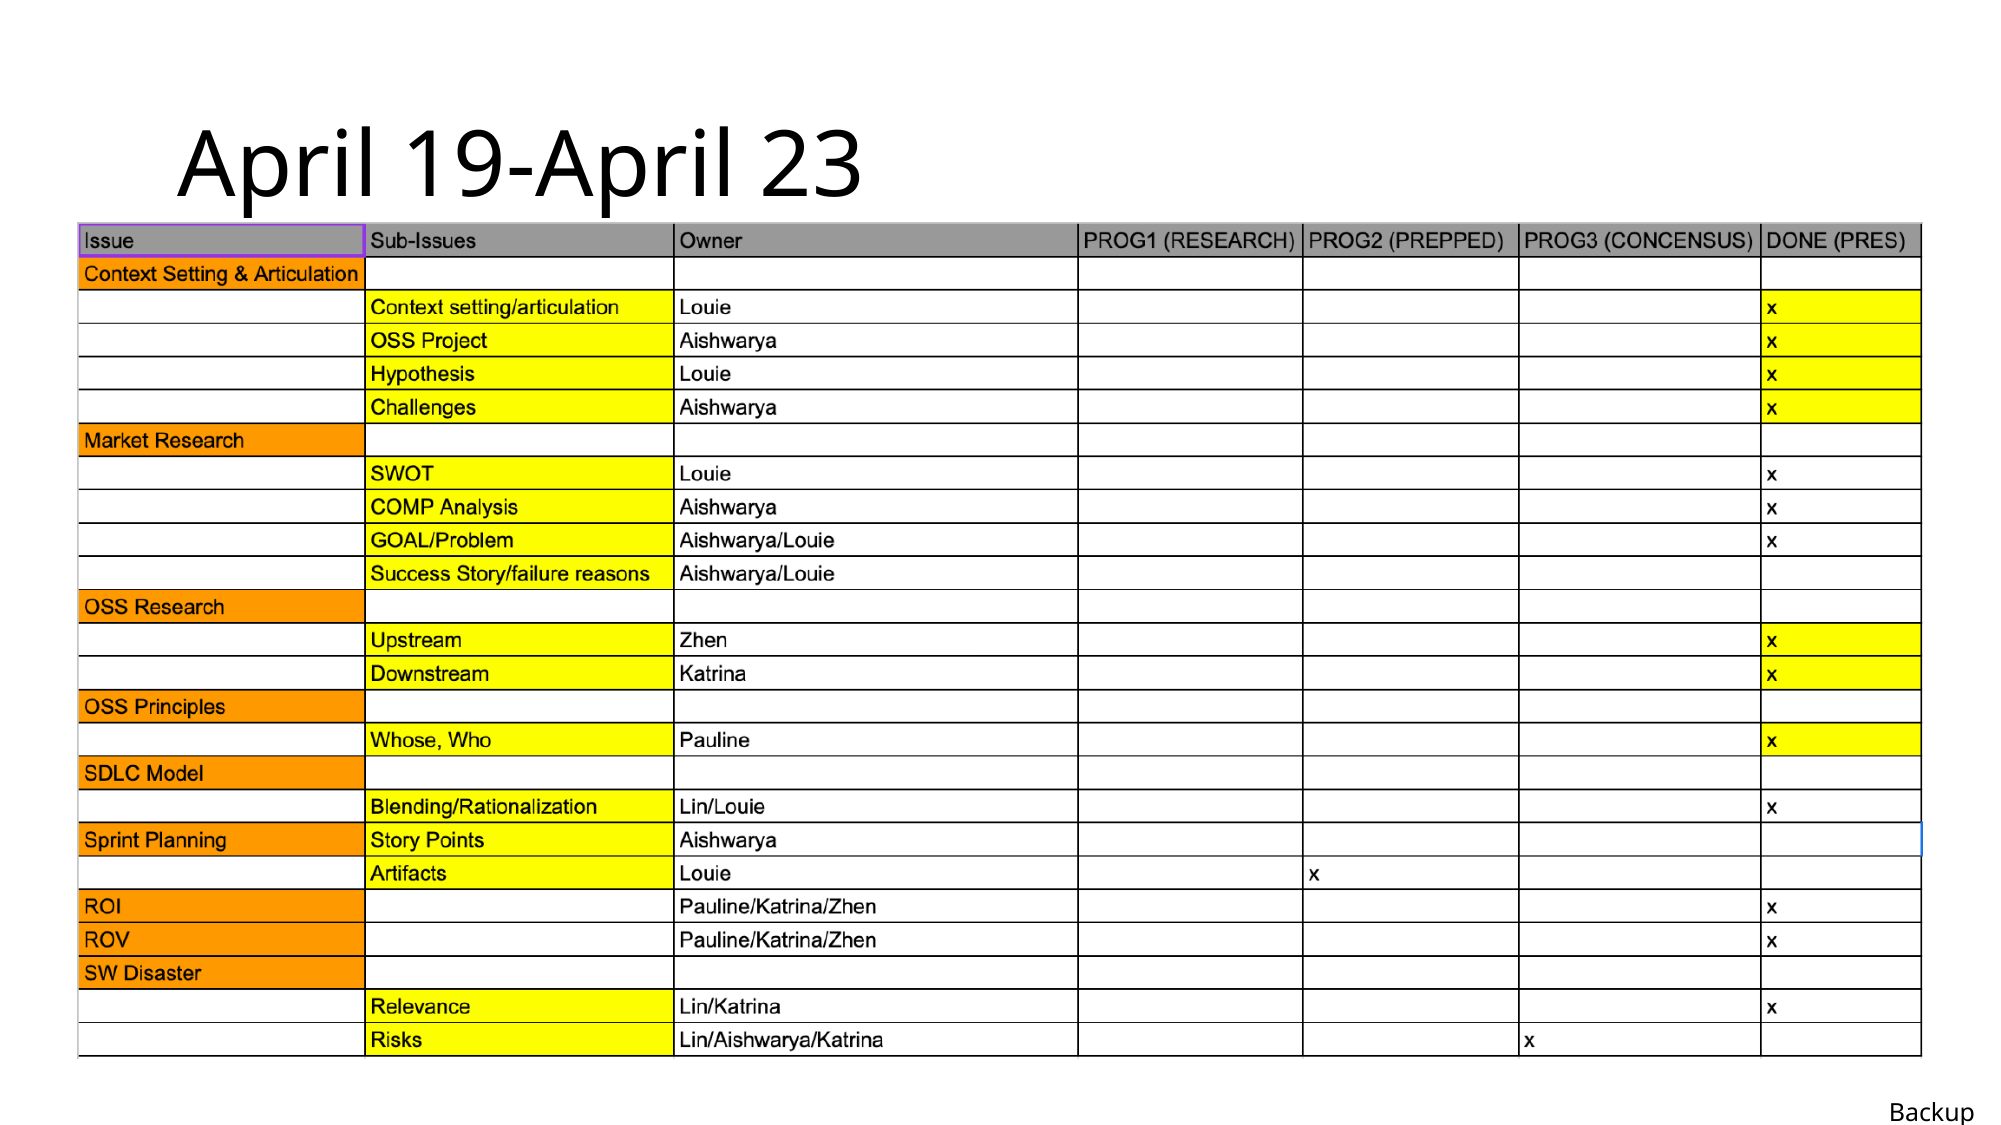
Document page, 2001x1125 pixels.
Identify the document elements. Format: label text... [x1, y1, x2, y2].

title April 19-April 23 [157, 97, 1843, 221]
picture [77, 221, 1923, 1059]
text_box Backup [1864, 1076, 2000, 1125]
